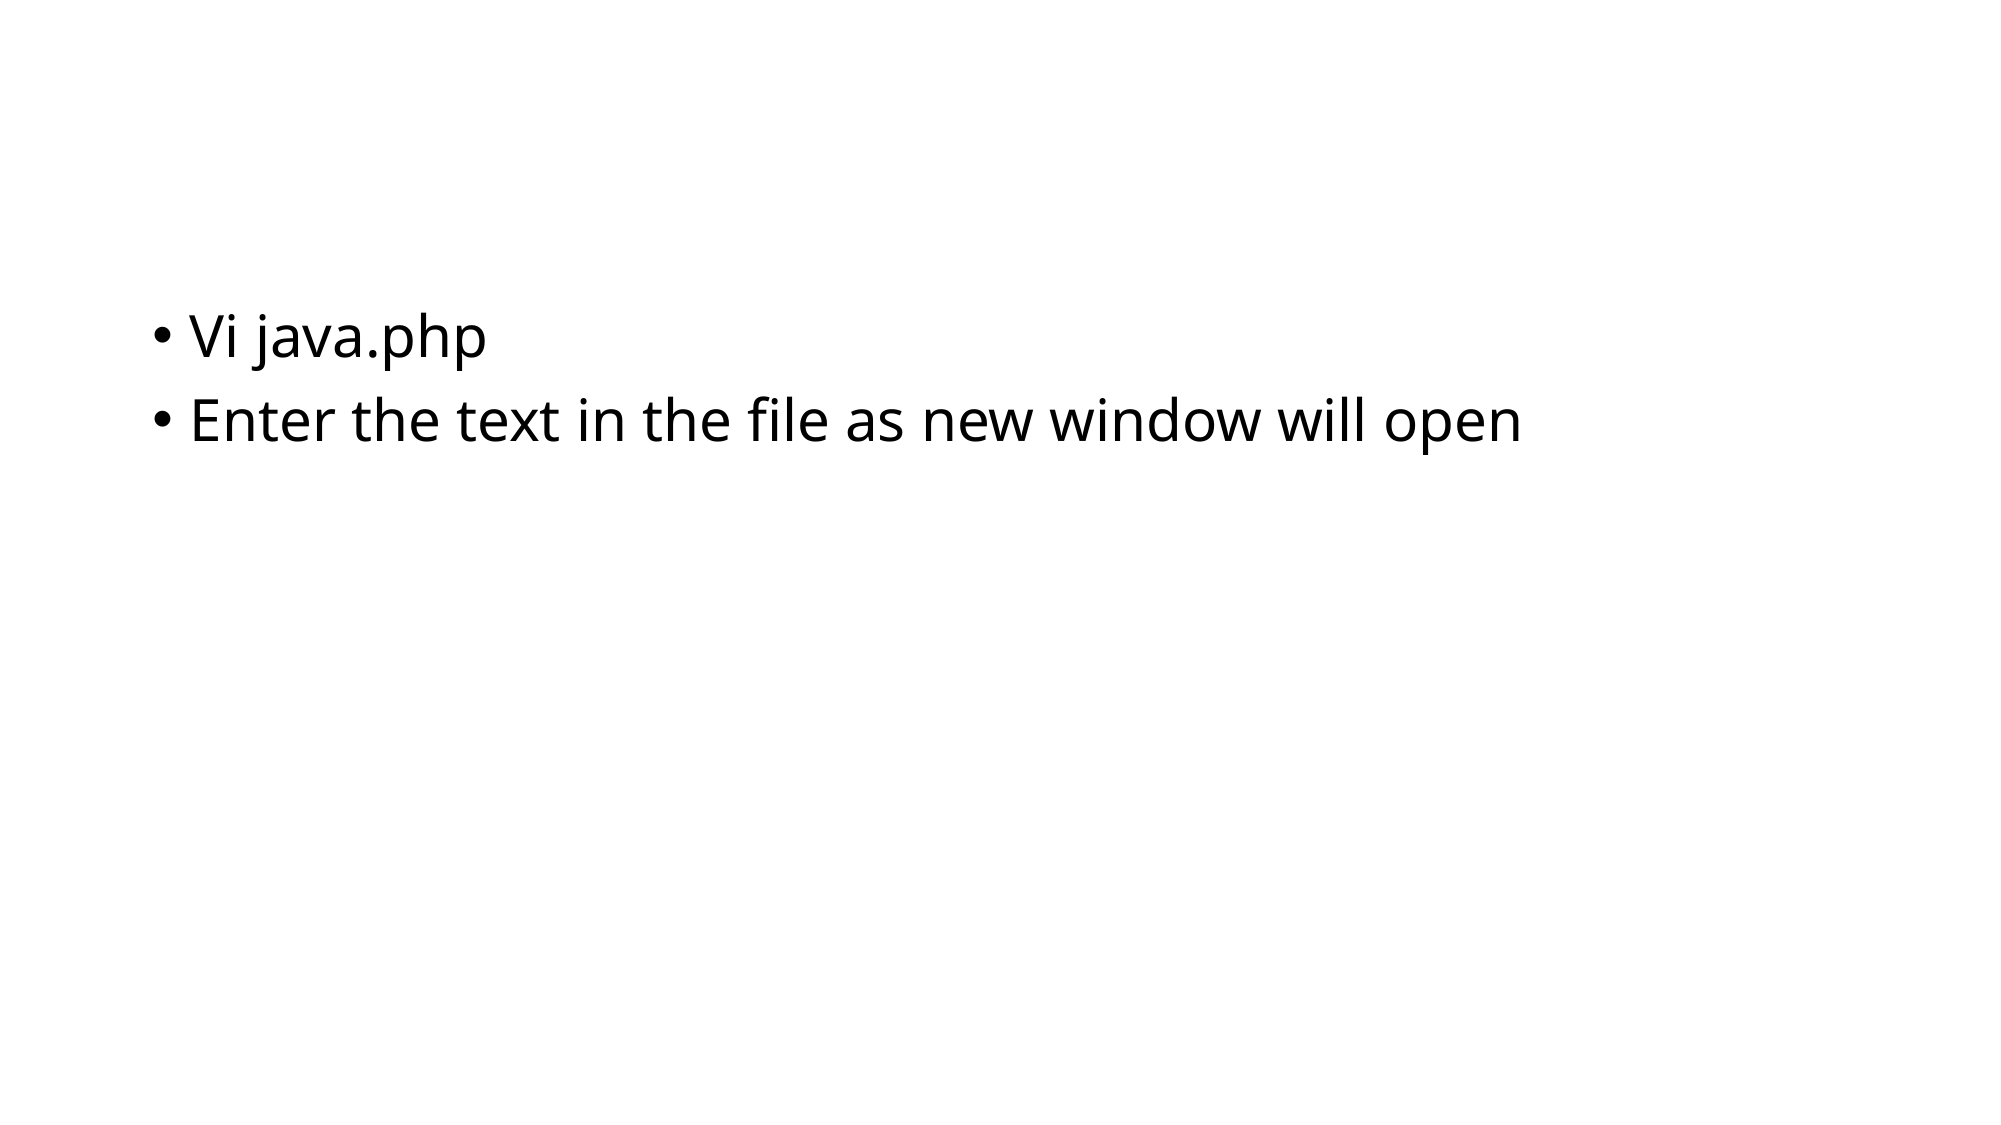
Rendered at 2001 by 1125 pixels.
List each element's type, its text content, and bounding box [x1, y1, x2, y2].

list Vi java.php Enter the text in the file as new window will open [137, 299, 1863, 1014]
